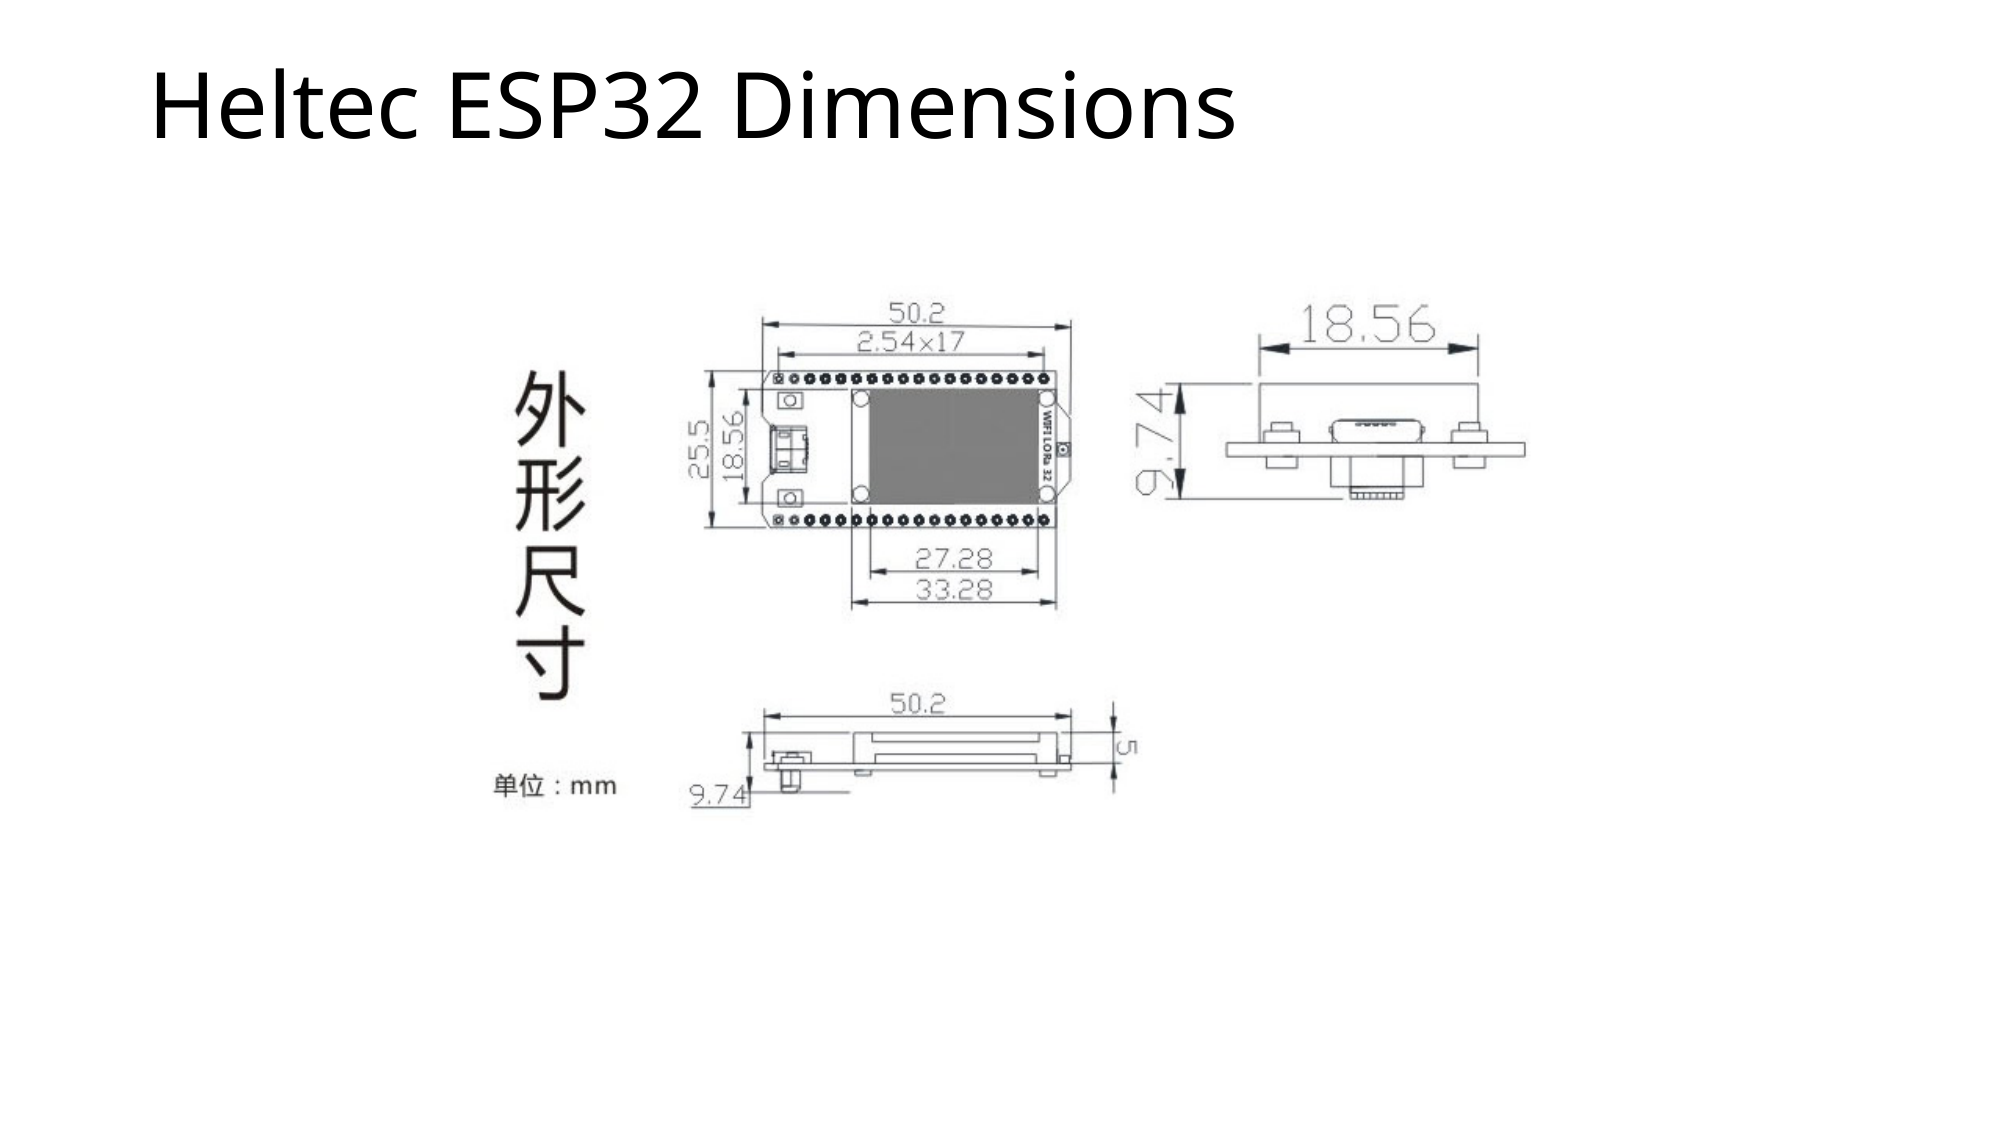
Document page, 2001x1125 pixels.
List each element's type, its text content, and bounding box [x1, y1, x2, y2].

picture [449, 228, 1551, 897]
title Heltec ESP32 Dimensions [133, 0, 1859, 218]
